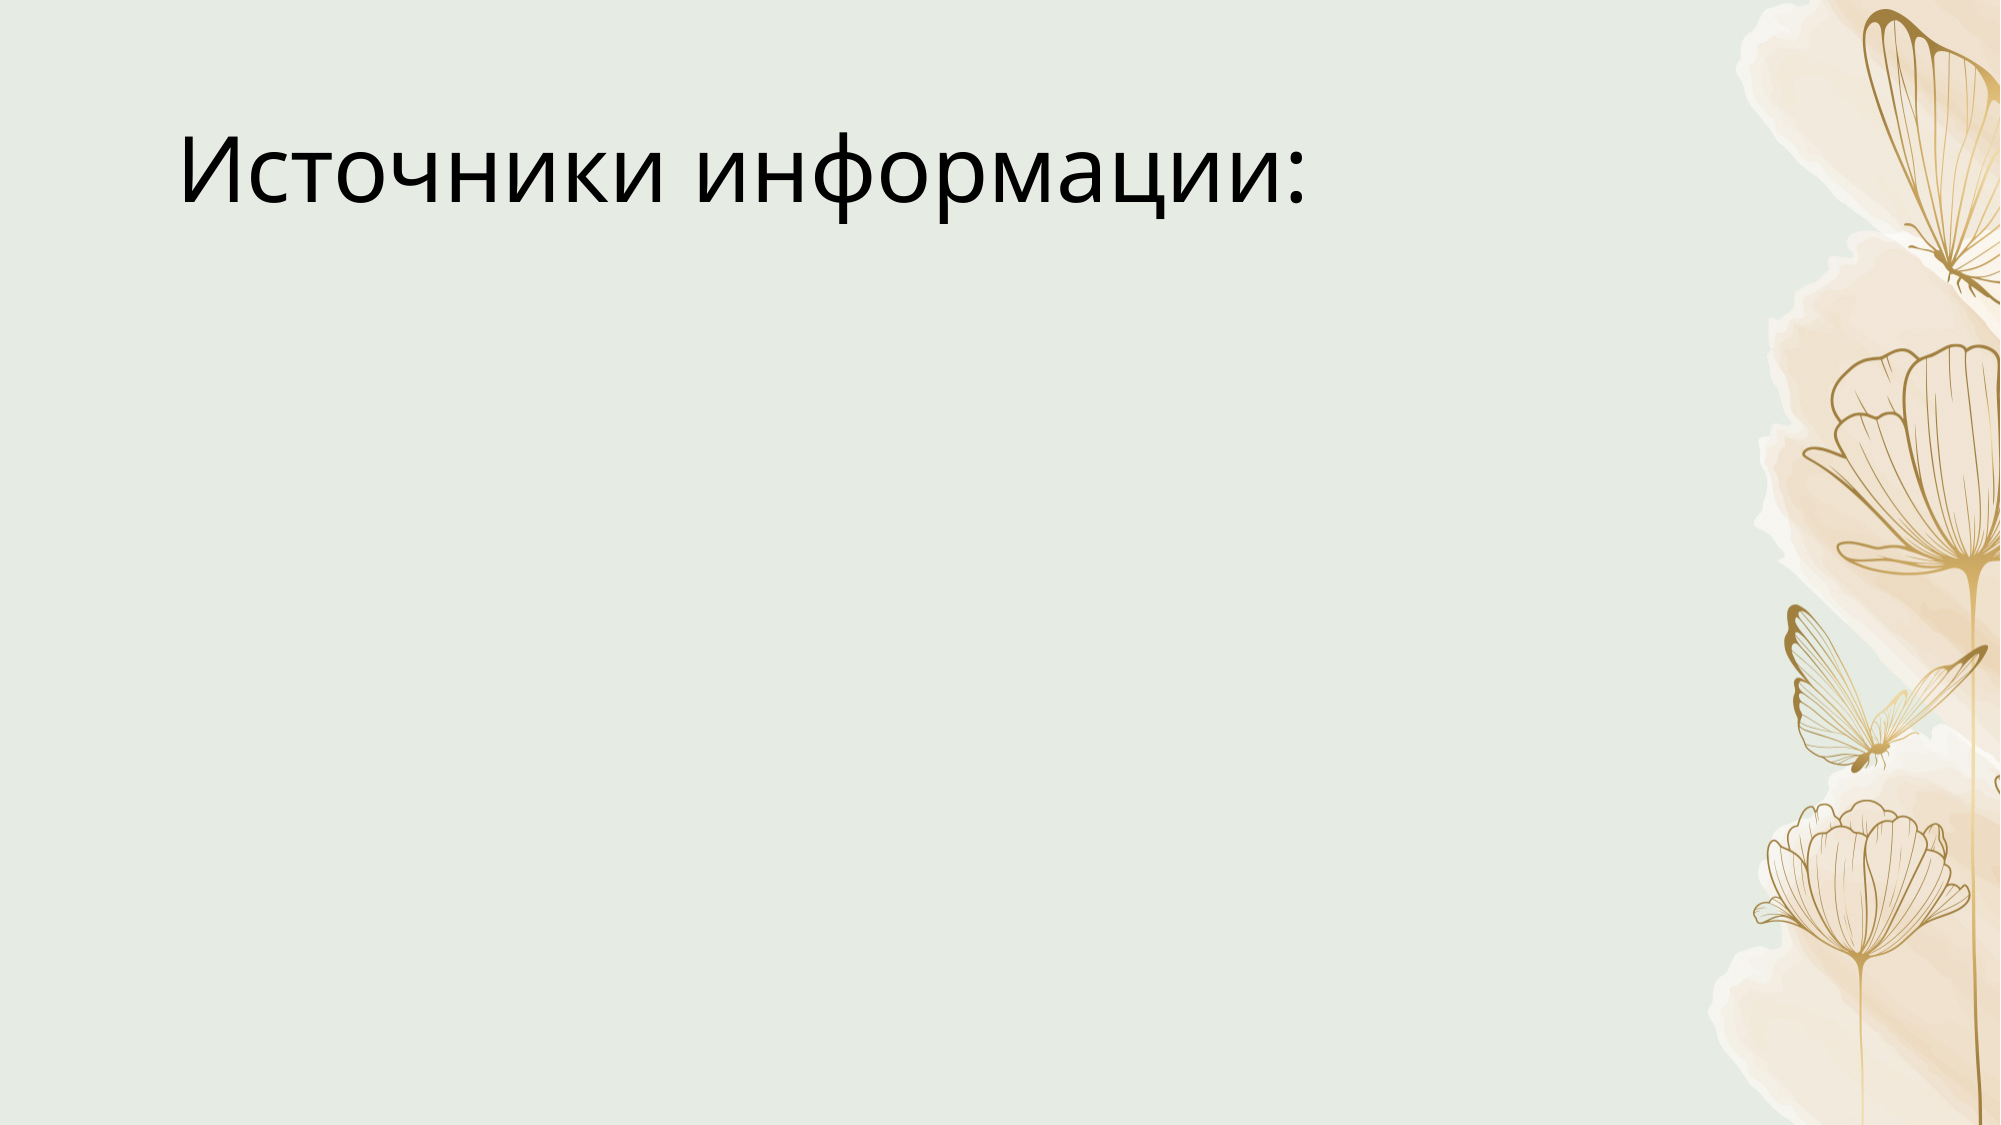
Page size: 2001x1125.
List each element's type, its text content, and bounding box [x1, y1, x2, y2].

title Источники информации: [137, 64, 1863, 282]
picture [0, 0, 2000, 1125]
